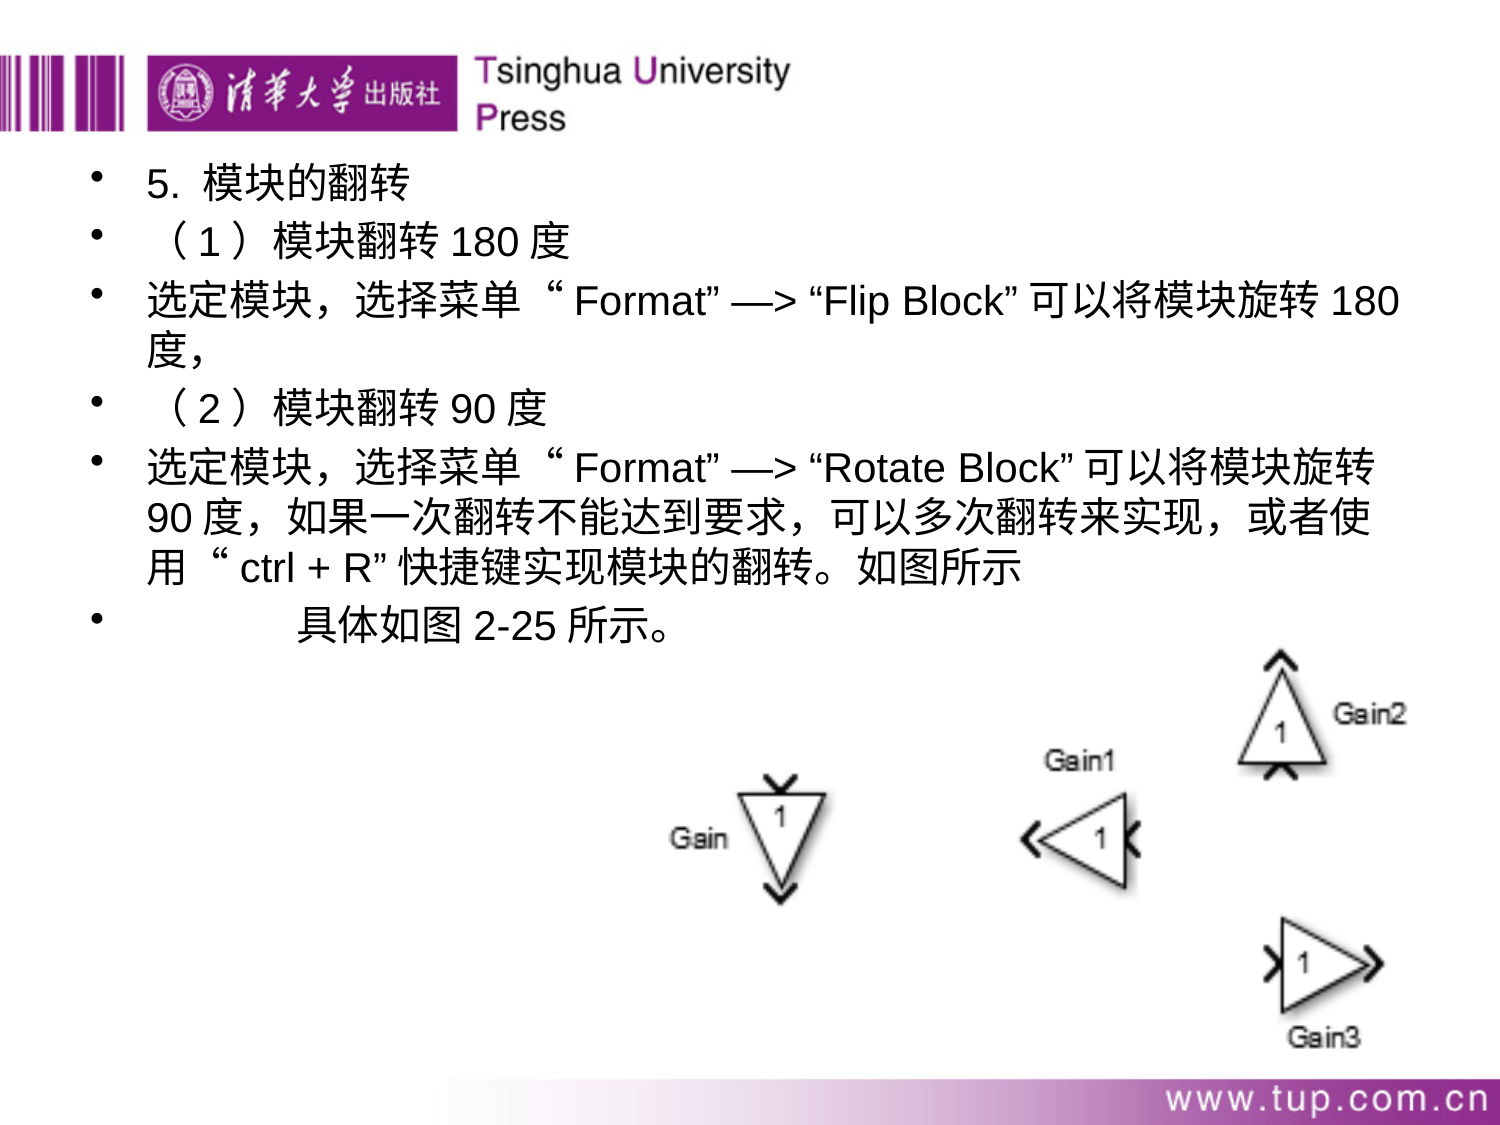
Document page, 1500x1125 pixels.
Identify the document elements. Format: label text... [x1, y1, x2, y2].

picture [0, 644, 1500, 1125]
picture [0, 34, 1500, 149]
list 5. 模块的翻转 （1）模块翻转180度 选定模块，选择菜单“Format” —> “Flip Block”可以将模块旋转180度， （2）模块翻转90度 选定模块，选择菜单“Format” —> “Rotate Block”可以将模块旋转90度，如果一次翻转不能达到要求，可以多次翻转来实现，或者使用“ctrl + R”快捷键实现模块的翻转。如图所示 具体如图2-25所示。 [74, 148, 1426, 1006]
